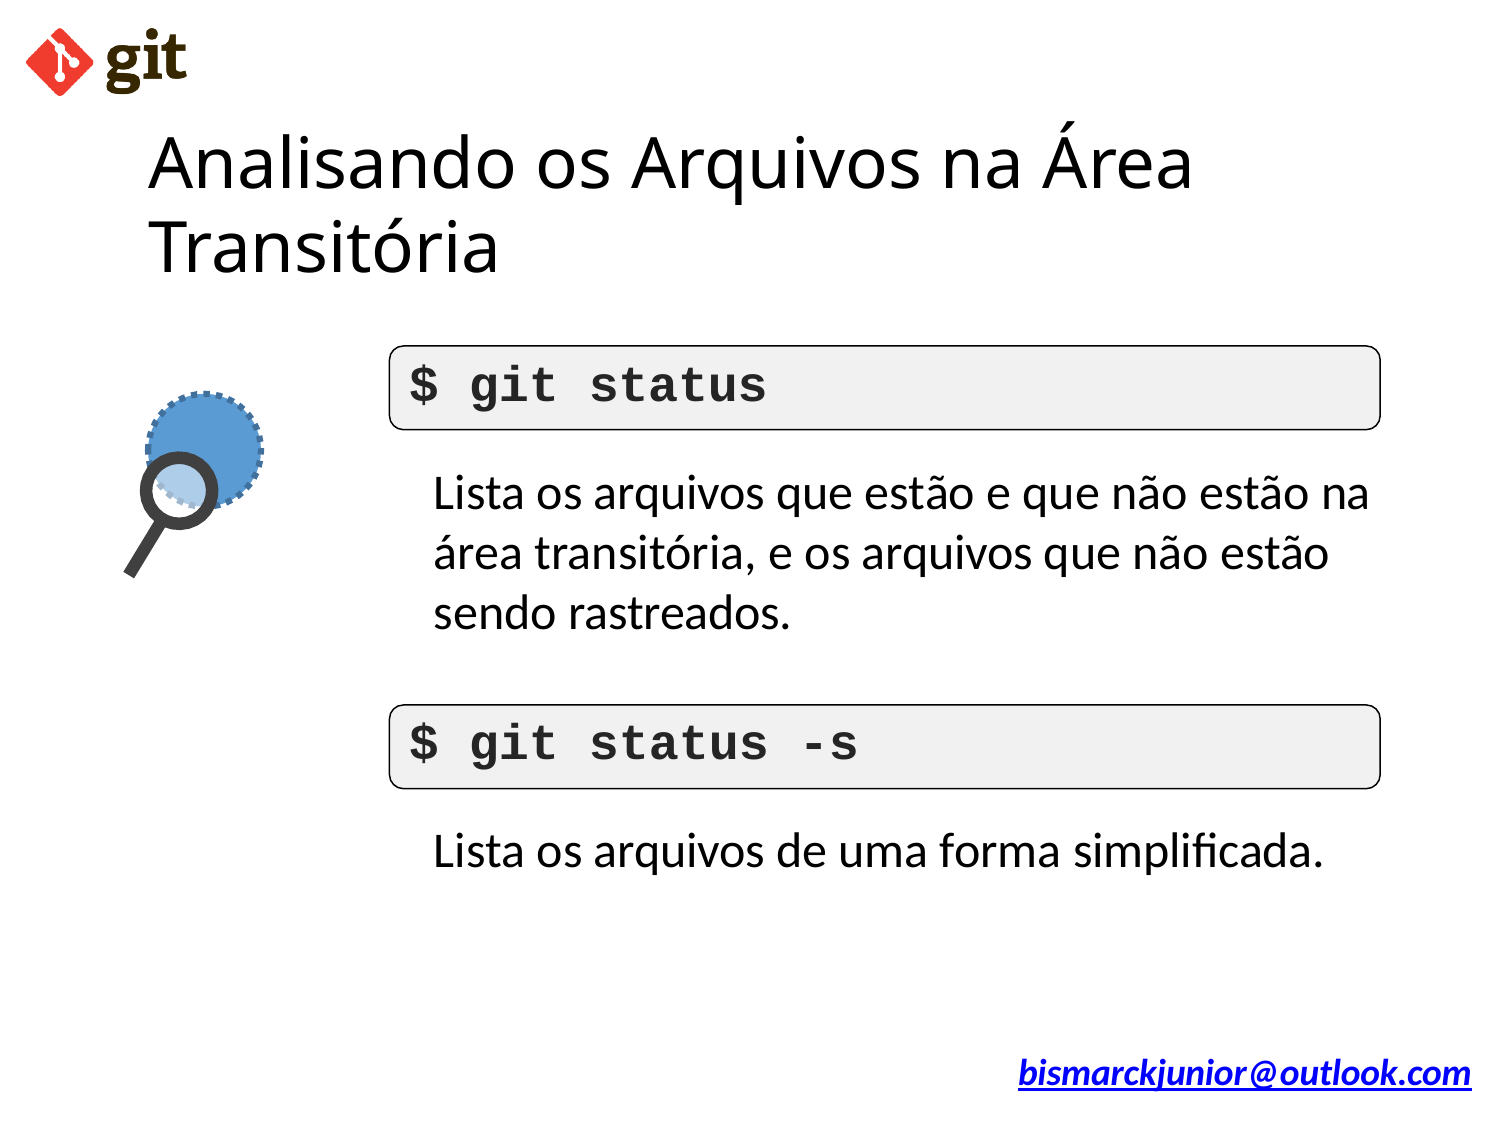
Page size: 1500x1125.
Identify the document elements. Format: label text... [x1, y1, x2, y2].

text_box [122, 390, 265, 582]
title Analisando os Arquivos na Área Transitória [131, 115, 1369, 306]
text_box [388, 344, 1382, 431]
text_box $ git status Lista os arquivos que estão e que não estão na área transitória, e os arquivos que não estão sendo rastreados. $ git status -s Lista os arquivos de uma forma simplificada. [406, 798, 1375, 878]
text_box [388, 703, 1382, 790]
text_box bismarckjunior@outlook.com [1016, 1055, 1481, 1094]
picture [26, 28, 187, 96]
text_box $ git status Lista os arquivos que estão e que não estão na área transitória, e os arquivos que não estão sendo rastreados. $ git status -s Lista os arquivos de uma forma simplificada. [406, 439, 1375, 702]
